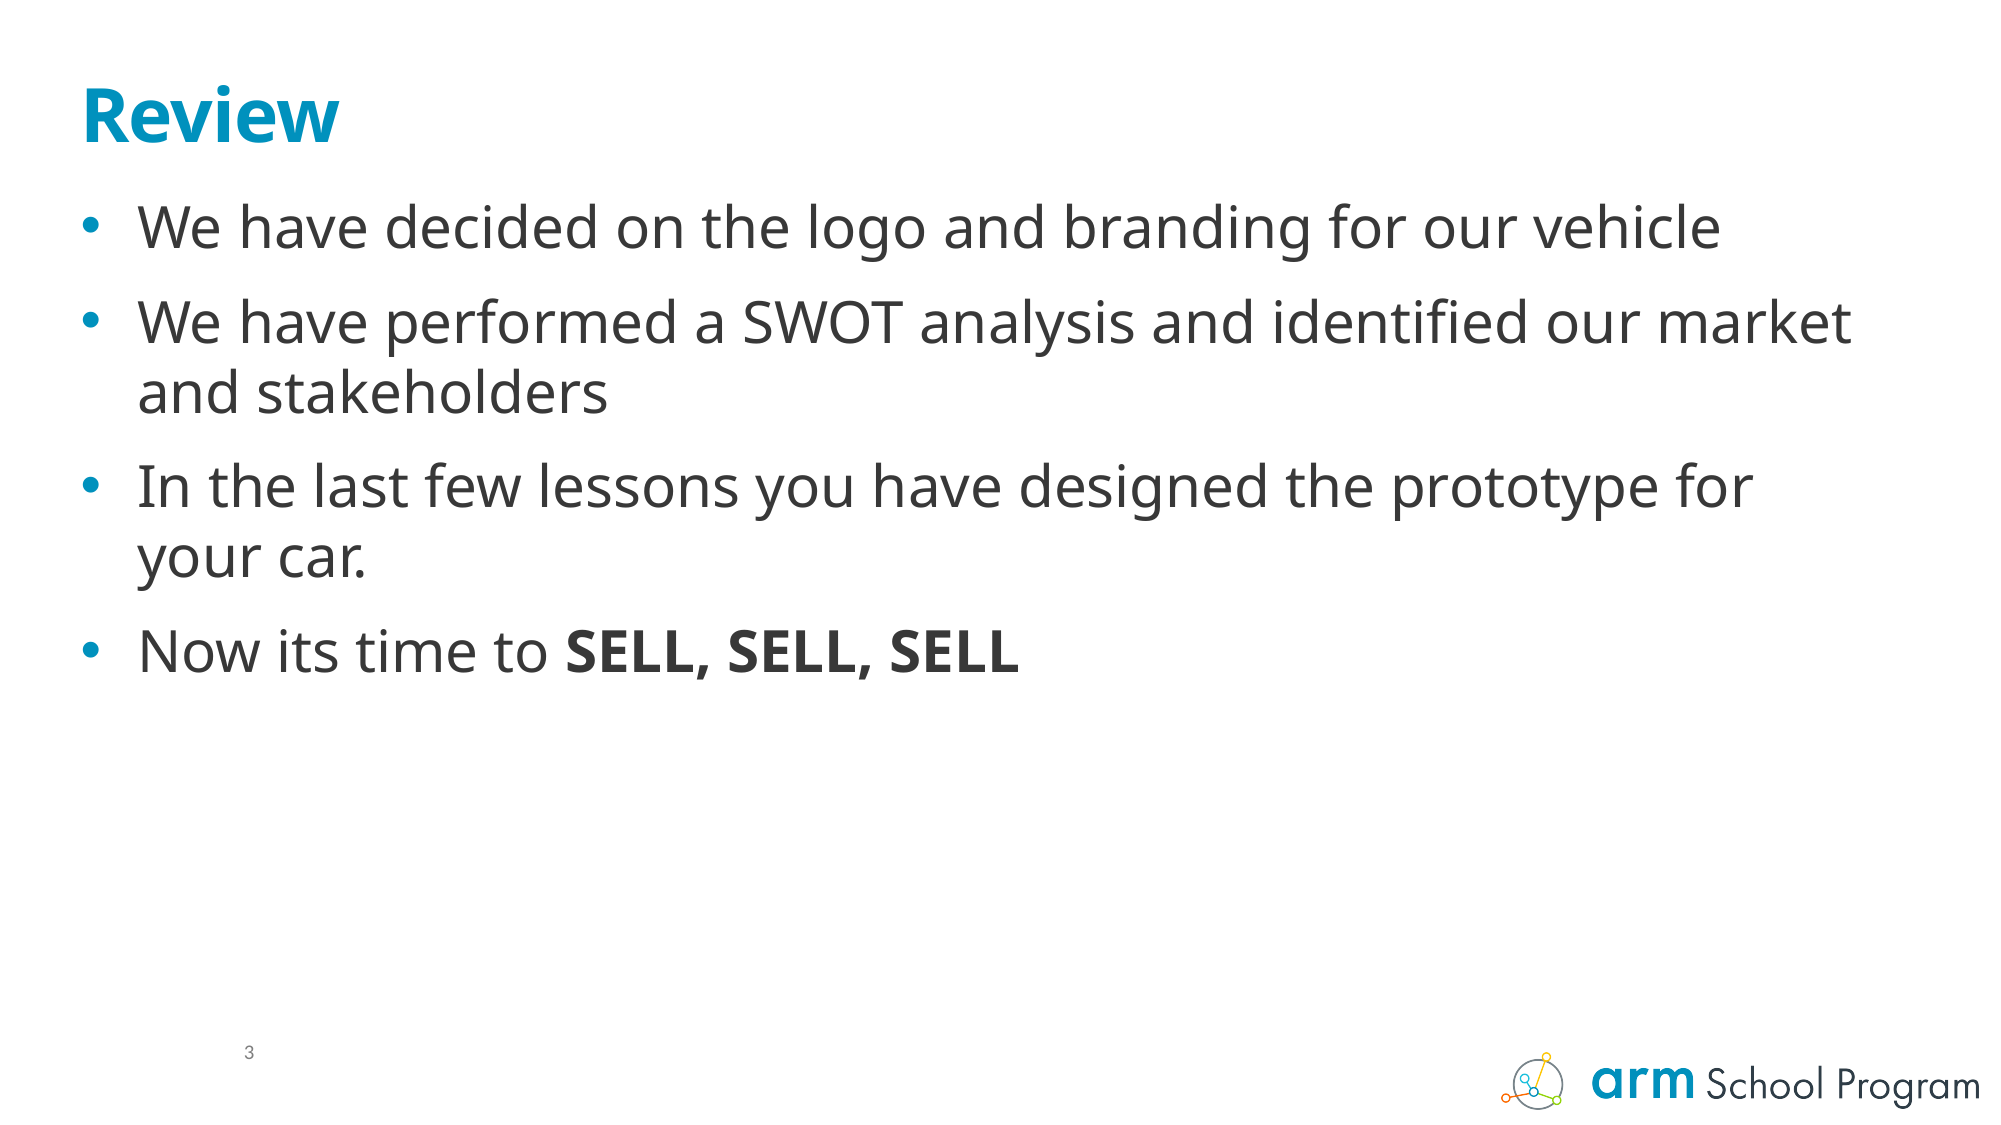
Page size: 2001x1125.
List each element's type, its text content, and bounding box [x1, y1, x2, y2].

text_box We have decided on the logo and branding for our vehicle We have performed a SWOT analysis and identified our market and stakeholders In the last few lessons you have designed the prototype for your car. Now its time to SELL, SELL, SELL [80, 189, 1881, 734]
picture [1501, 1052, 1979, 1110]
title Review [80, 48, 1915, 158]
